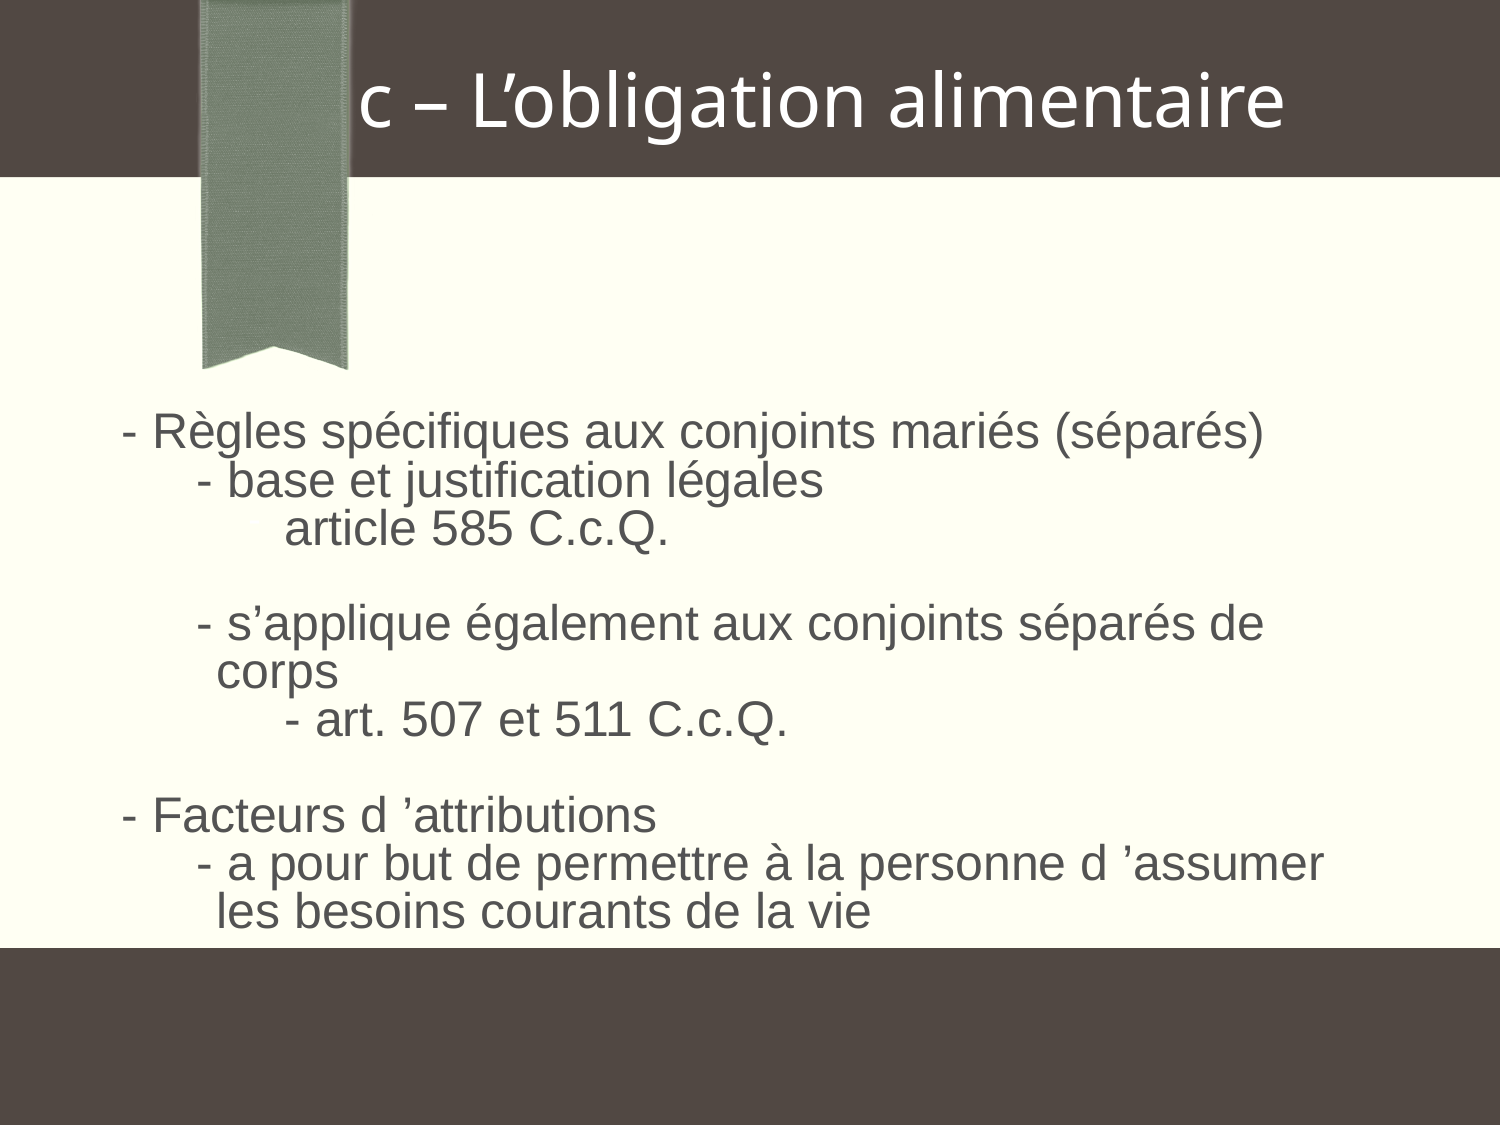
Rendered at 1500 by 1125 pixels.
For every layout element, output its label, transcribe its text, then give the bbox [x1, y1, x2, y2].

picture [163, 0, 379, 195]
list c – L’obligation alimentaire [341, 62, 1472, 221]
text_box - Règles spécifiques aux conjoints mariés (séparés) - base et justification légales article 585 C.c.Q. - s’applique également aux conjoints séparés de corps - art. 507 et 511 C.c.Q. - Facteurs d ’attributions - a pour but de permettre à la personne d ’assumer les besoins courants de la vie [76, 195, 1353, 1054]
